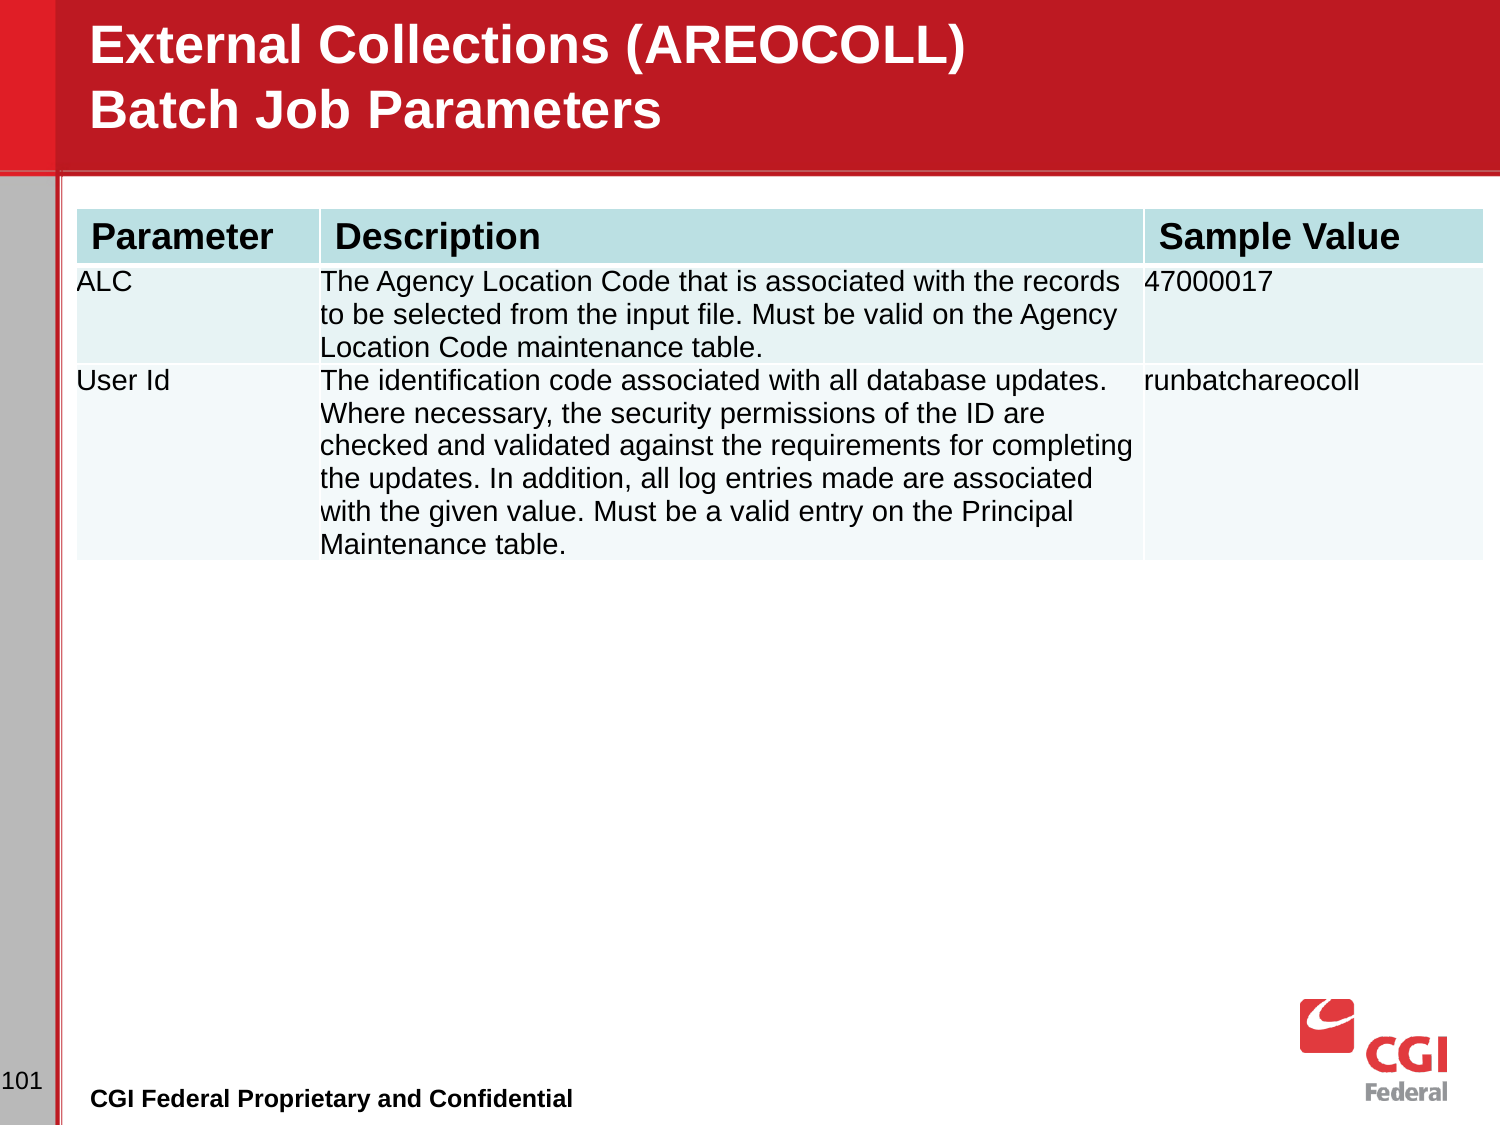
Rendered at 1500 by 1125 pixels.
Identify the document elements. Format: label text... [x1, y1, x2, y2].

table_cell 47000017 [1145, 268, 1483, 363]
table_header Parameter [77, 209, 319, 263]
picture [1300, 999, 1447, 1101]
table_cell User Id [77, 365, 319, 560]
table_cell The identification code associated with all database updates. Where necessary, the security permissions of the ID are checked and validated against the requirements for completing the updates. In addition, all log entries made are associated with the given value. Must be a valid entry on the Principal Maintenance table. [321, 365, 1143, 560]
slide_number ‹#› [0, 1024, 59, 1103]
table_cell runbatchareocoll [1145, 365, 1483, 560]
text_box CGI Federal Proprietary and Confidential [75, 1075, 1225, 1125]
table_header Sample Value [1145, 209, 1483, 263]
table_cell ALC [77, 268, 319, 363]
picture [0, 0, 1500, 1125]
table_header Description [321, 209, 1143, 263]
title External Collections (AREOCOLL) Batch Job Parameters [74, 54, 1465, 147]
table_cell The Agency Location Code that is associated with the records to be selected from the input file. Must be valid on the Agency Location Code maintenance table. [321, 268, 1143, 363]
